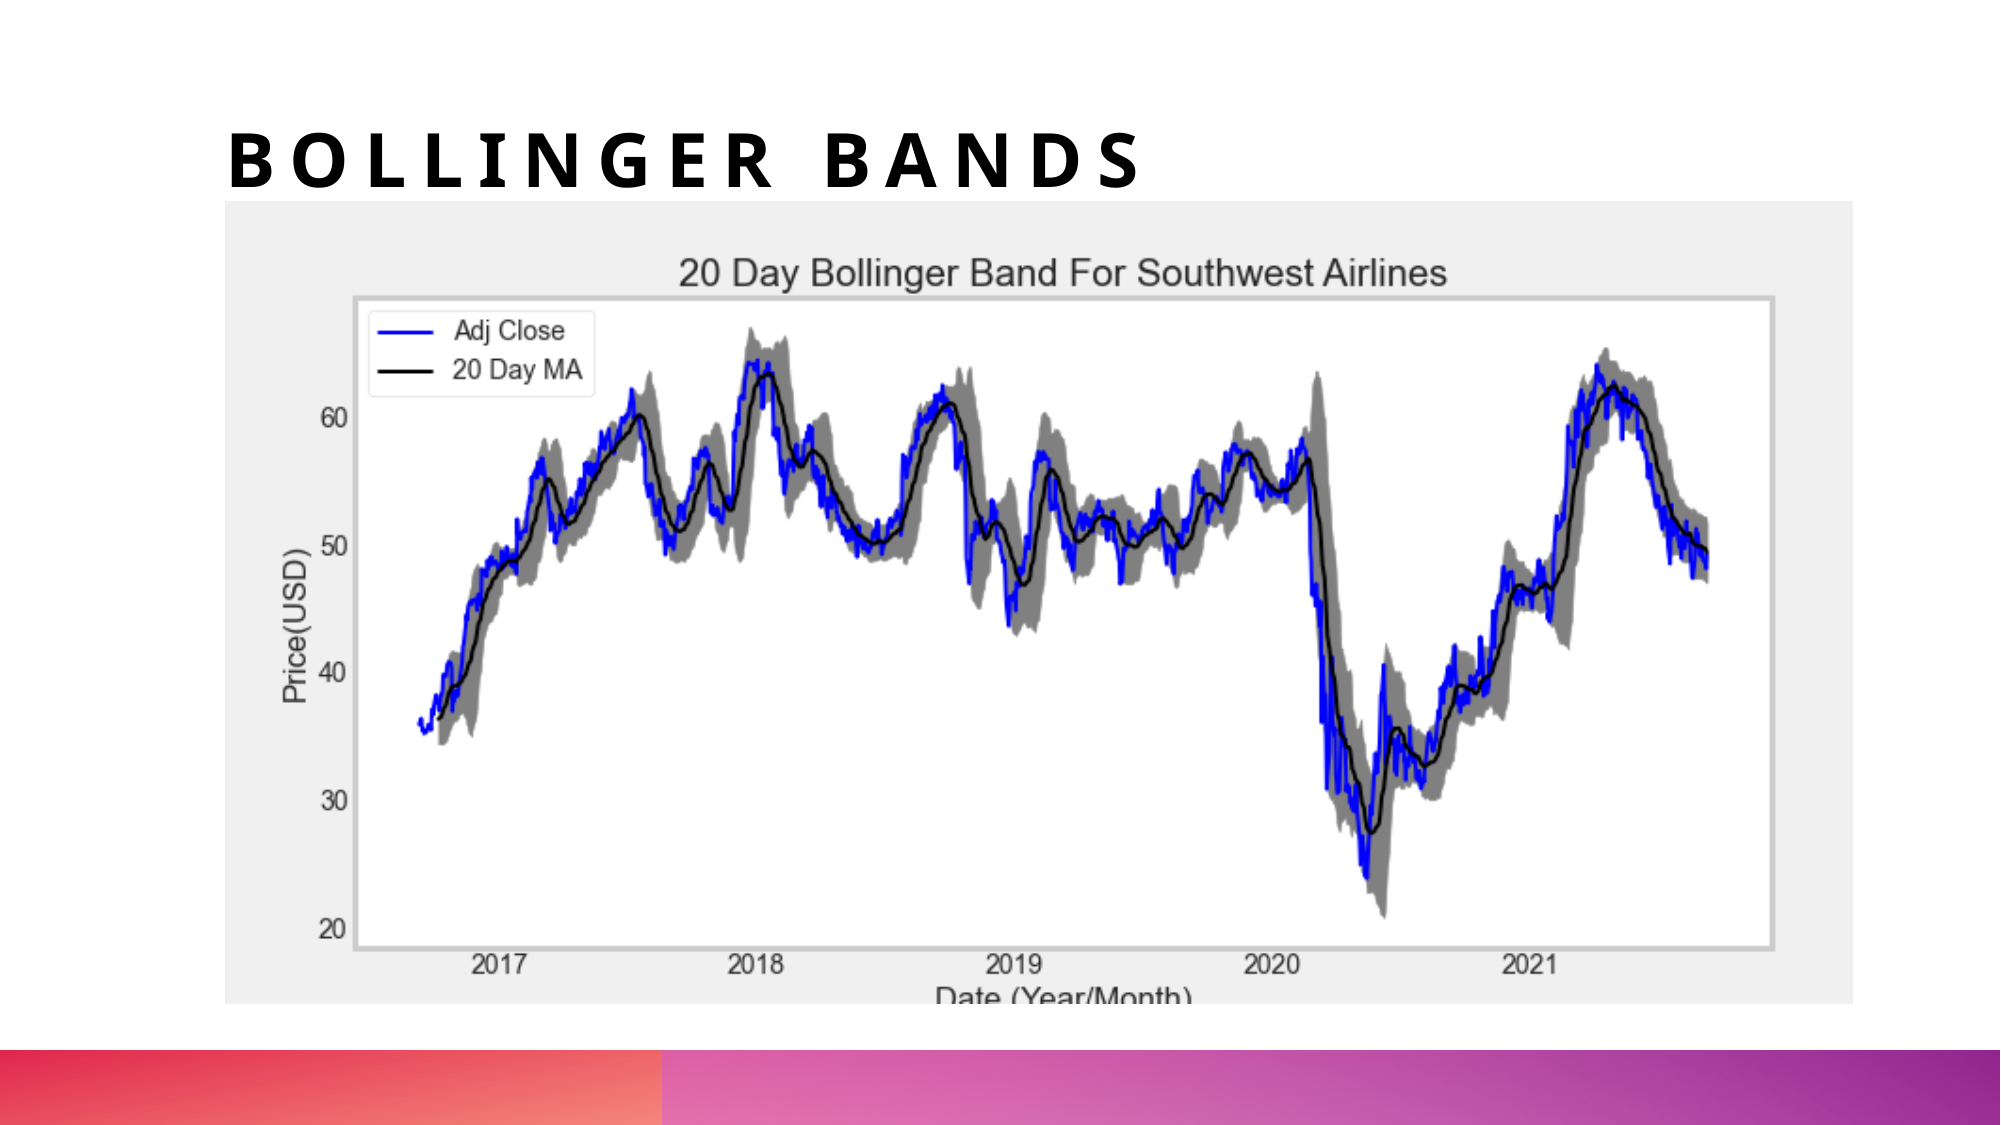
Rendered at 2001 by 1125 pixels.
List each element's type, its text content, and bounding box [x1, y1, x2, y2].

picture [224, 201, 1853, 1004]
title Bollinger bands [225, 0, 1905, 203]
